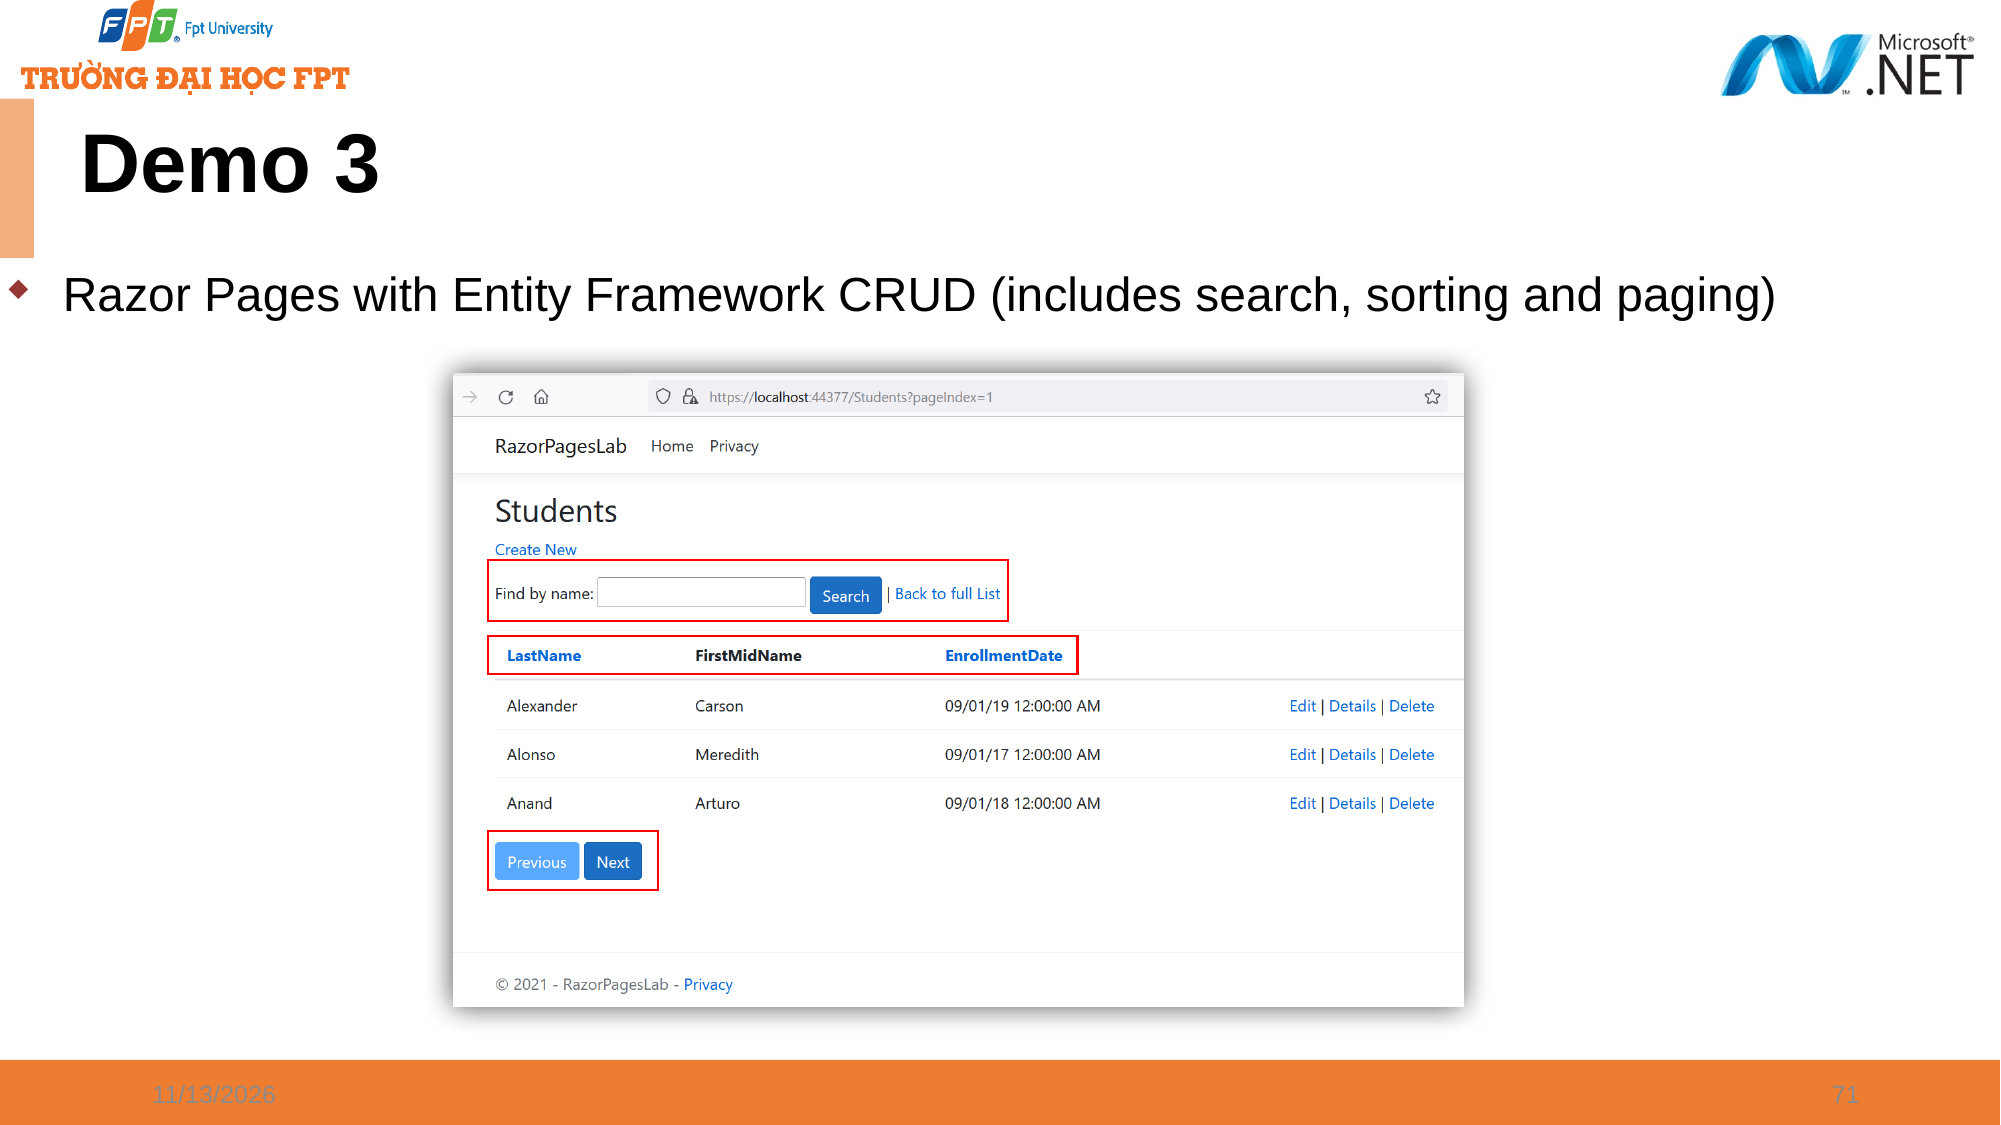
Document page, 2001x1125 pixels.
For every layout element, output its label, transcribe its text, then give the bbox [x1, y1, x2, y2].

picture [453, 373, 1464, 1007]
title Demo 3 [65, 118, 1952, 213]
picture [1685, 0, 2001, 129]
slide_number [137, 1063, 588, 1123]
slide_number 71 [1424, 1063, 1875, 1123]
text_box Razor Pages with Entity Framework CRUD (includes search, sorting and paging) [0, 256, 1990, 329]
